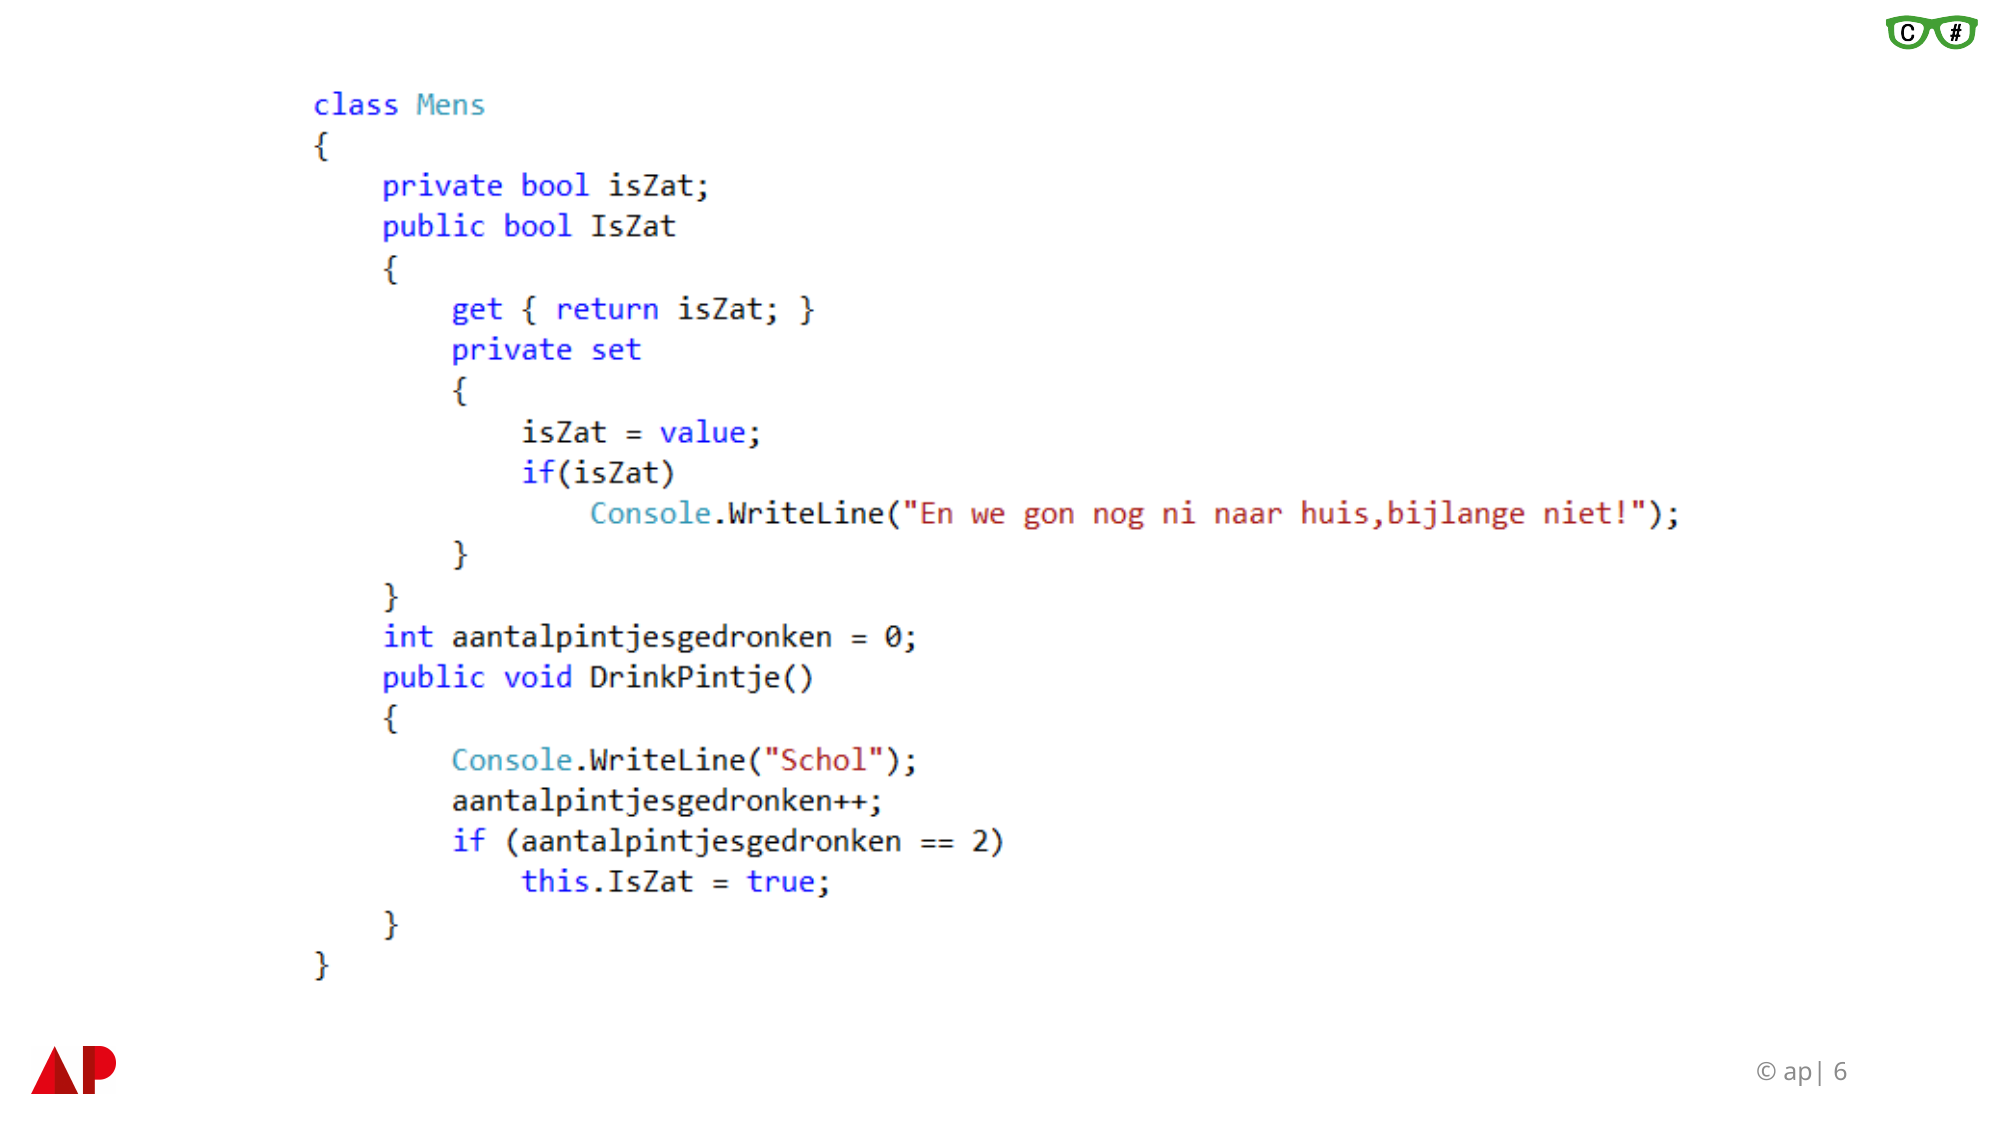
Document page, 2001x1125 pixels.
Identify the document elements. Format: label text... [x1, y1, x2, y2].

picture [296, 67, 1717, 1029]
picture [1876, 0, 1985, 63]
slide_number © ap| 6 [1412, 1042, 1863, 1103]
picture [31, 1046, 116, 1094]
